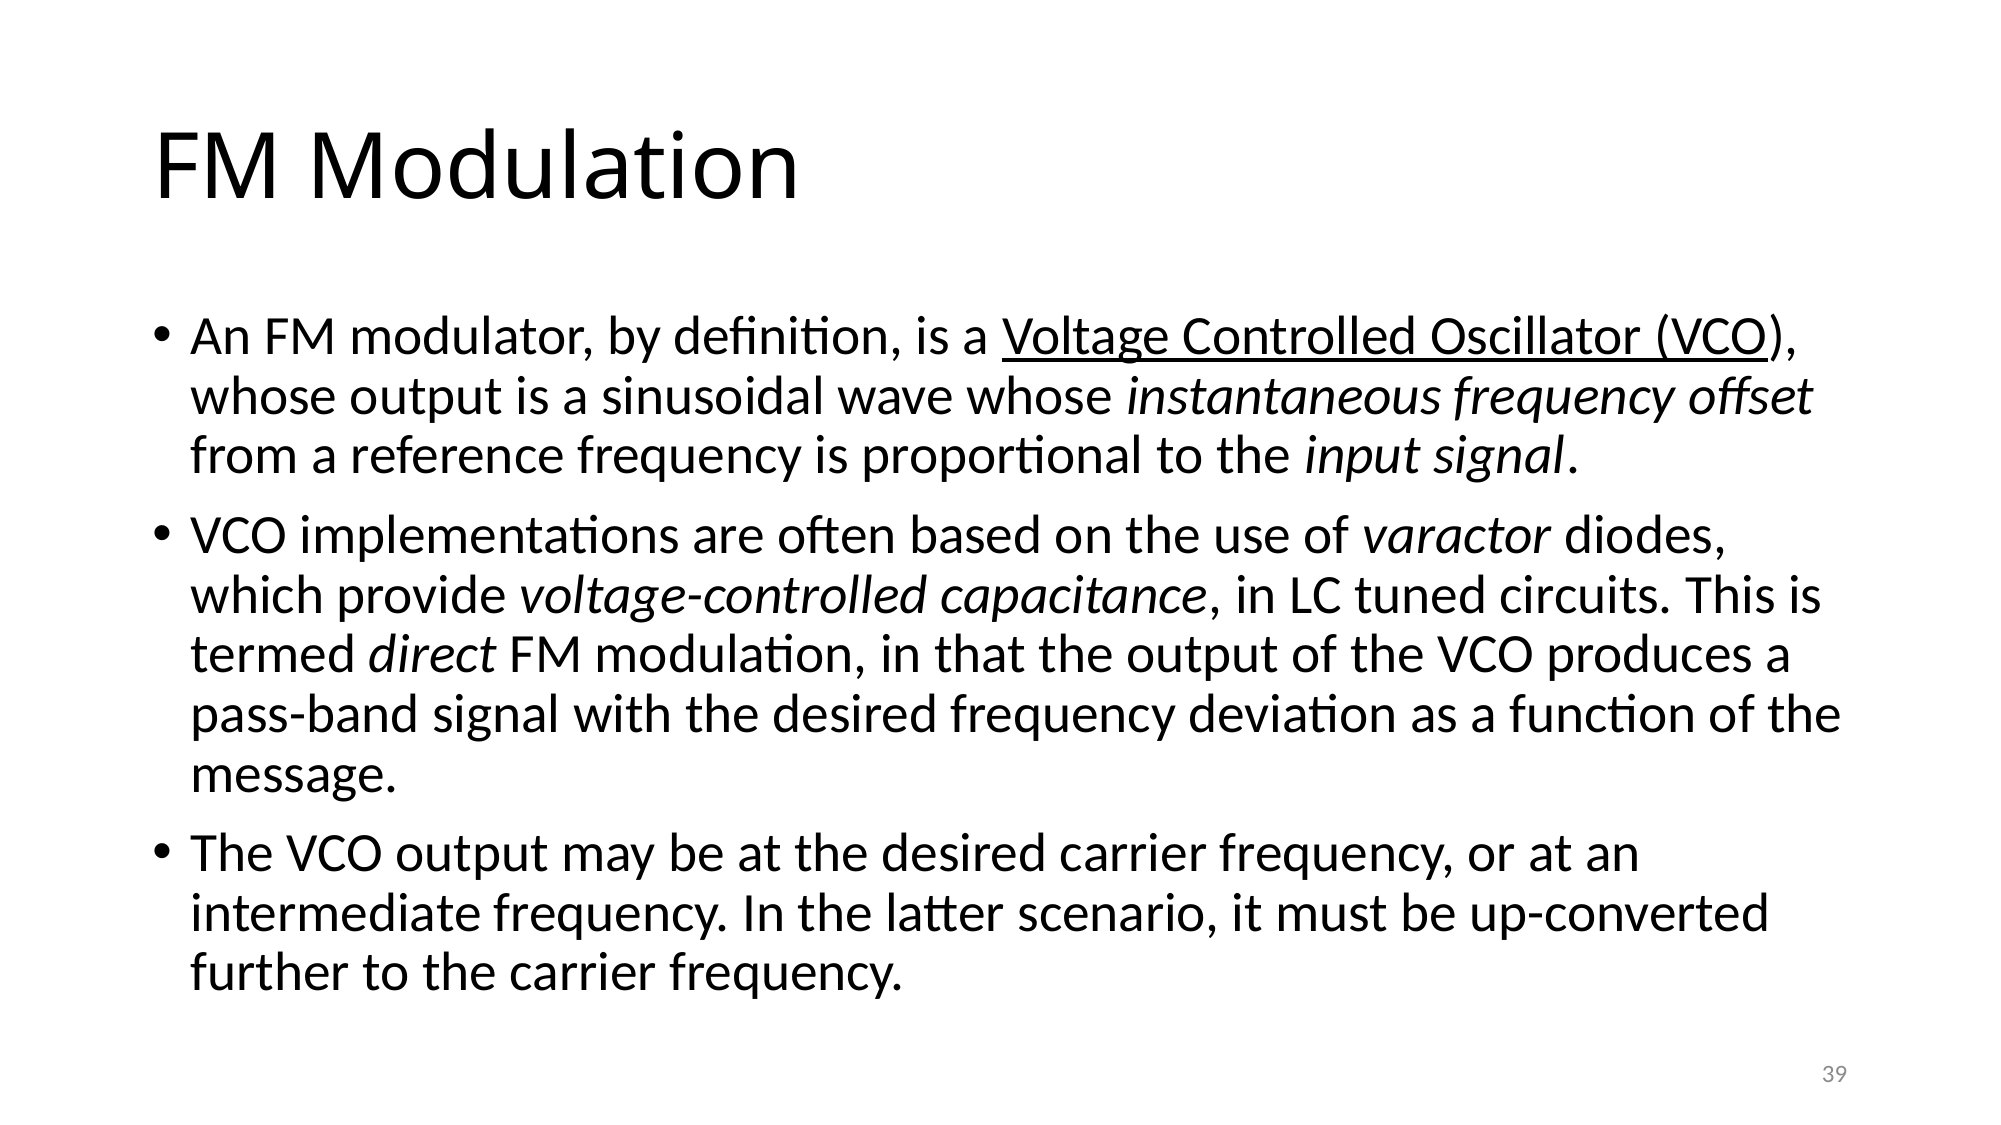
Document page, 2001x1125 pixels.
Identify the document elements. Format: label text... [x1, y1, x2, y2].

slide_number 39 [1412, 1042, 1863, 1103]
title FM Modulation [137, 59, 1863, 278]
list An FM modulator, by definition, is a Voltage Controlled Oscillator (VCO), whose output is a sinusoidal wave whose instantaneous frequency offset from a reference frequency is proportional to the input signal. VCO implementations are often based on the use of varactor diodes, which provide voltage-controlled capacitance, in LC tuned circuits. This is termed direct FM modulation, in that the output of the VCO produces a pass-band signal with the desired frequency deviation as a function of the message. The VCO output may be at the desired carrier frequency, or at an intermediate frequency. In the latter scenario, it must be up-converted further to the carrier frequency. [137, 299, 1863, 1014]
